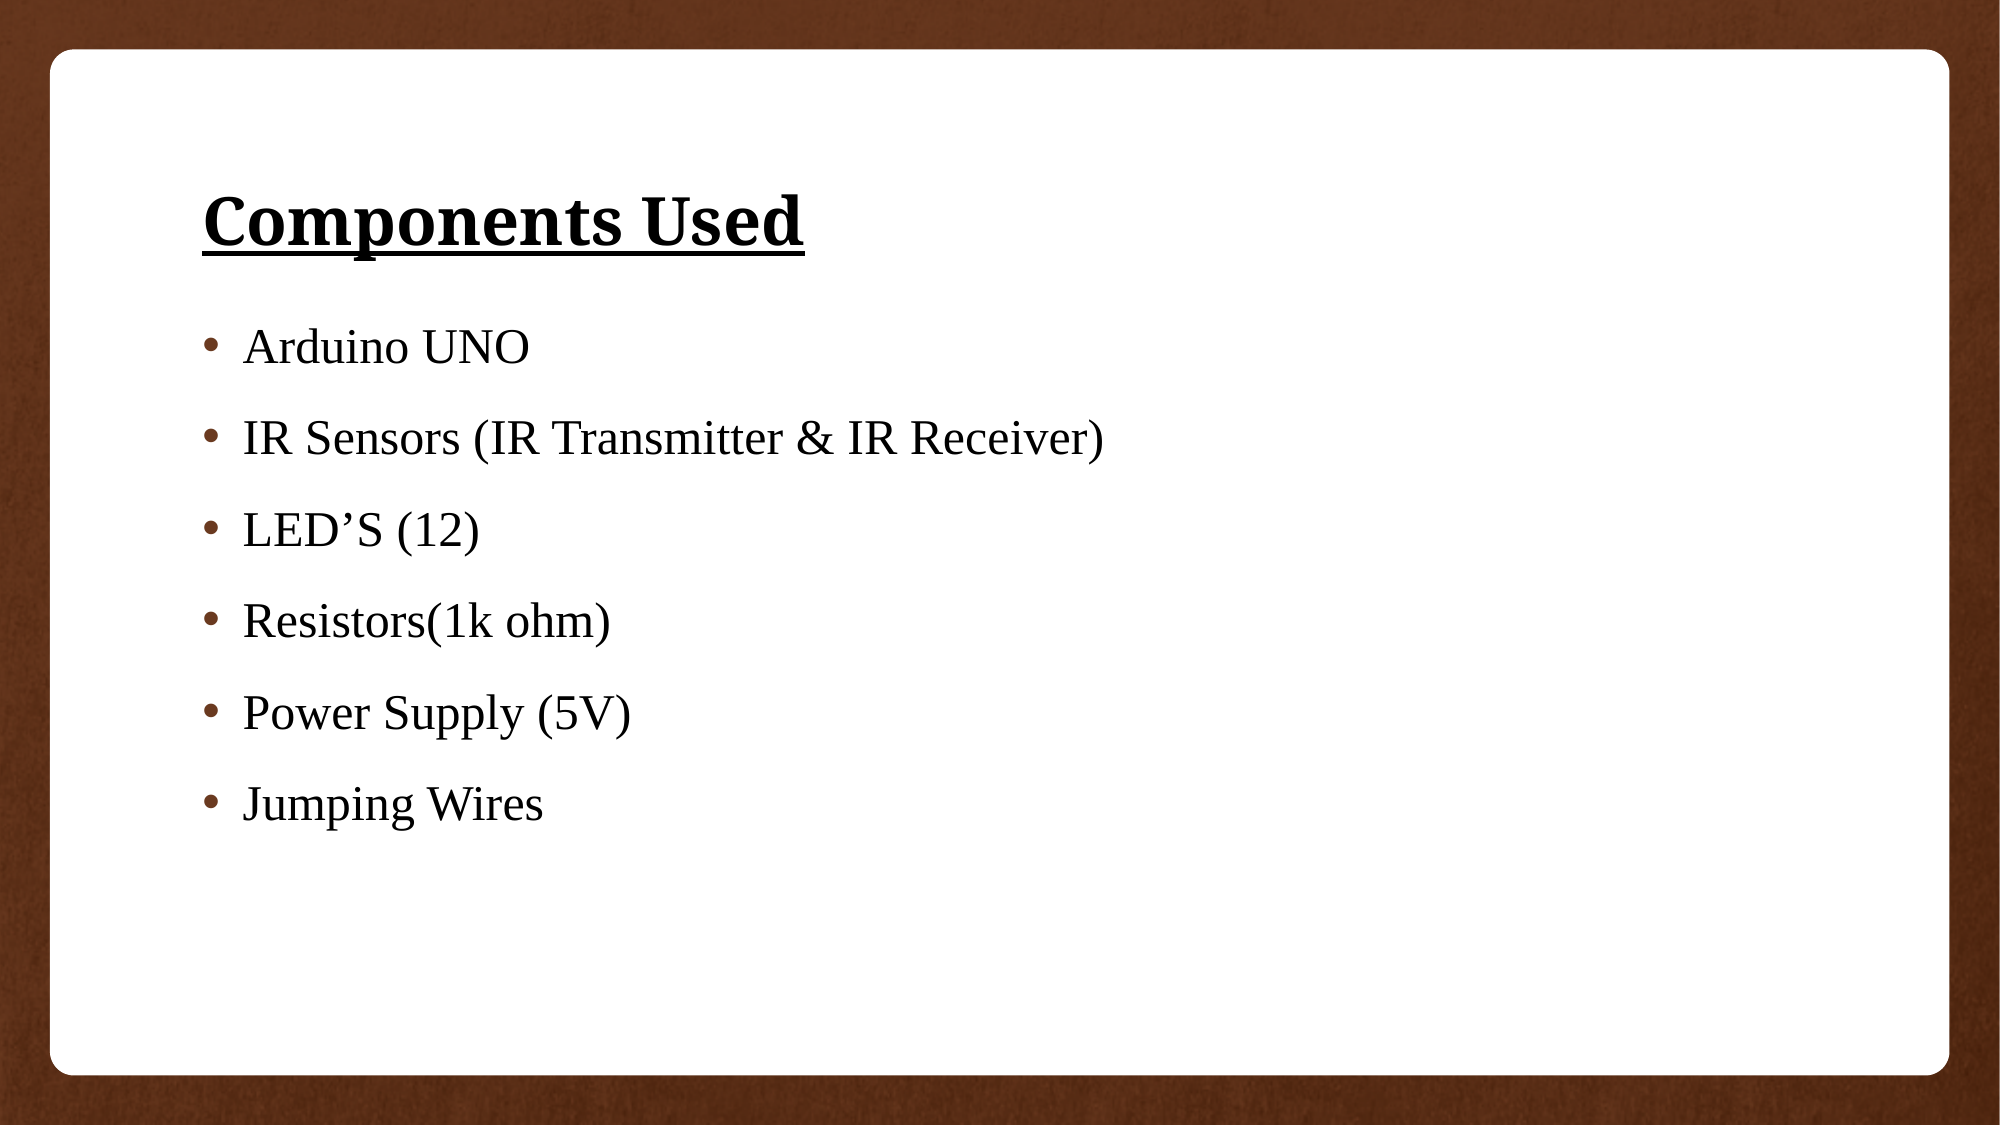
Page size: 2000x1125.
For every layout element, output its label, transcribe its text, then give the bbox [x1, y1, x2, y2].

list Arduino UNO IR Sensors (IR Transmitter & IR Receiver) LED’S (12) Resistors(1k ohm) Power Supply (5V) Jumping Wires [187, 312, 1787, 1013]
title Components Used [187, 75, 1787, 267]
